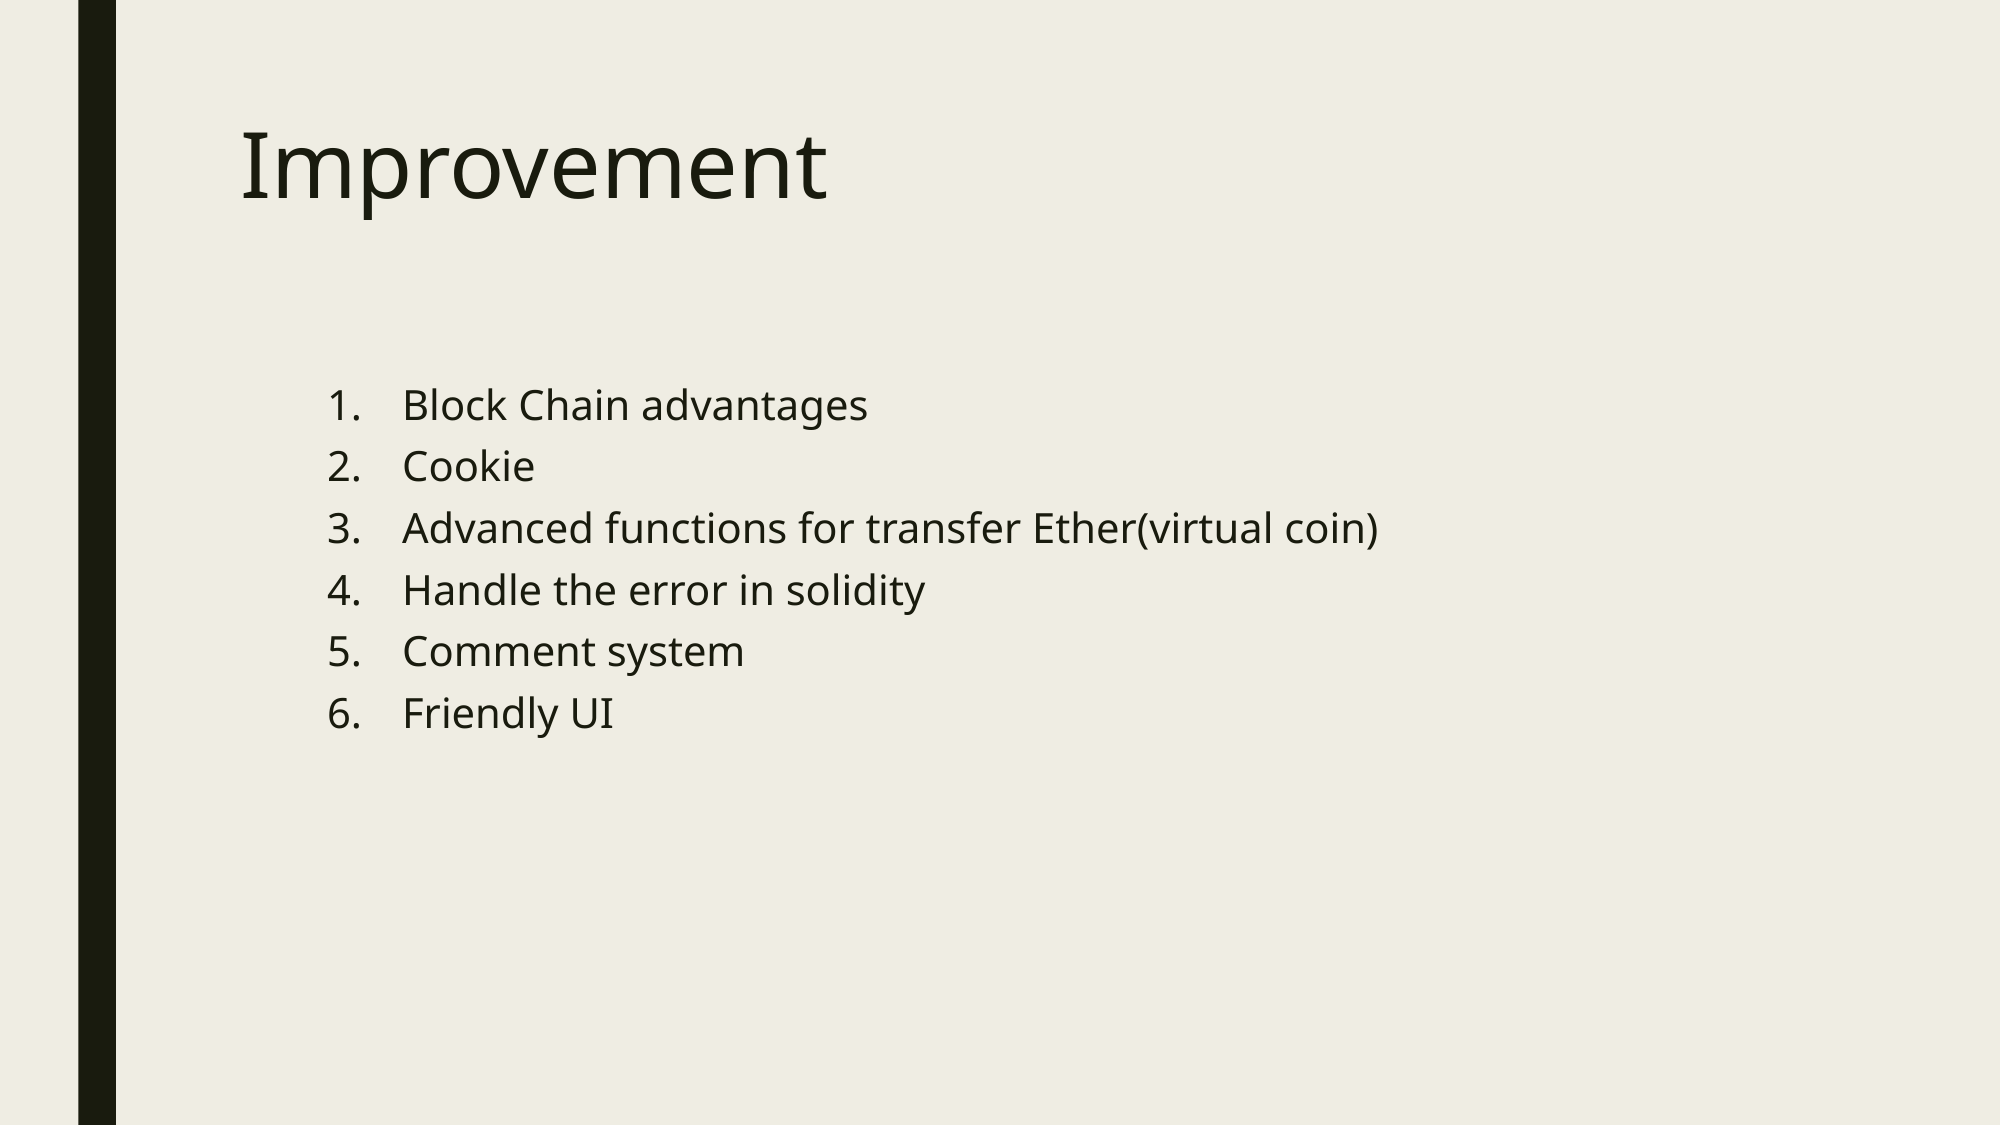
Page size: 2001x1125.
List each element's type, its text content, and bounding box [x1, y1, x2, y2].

list Block Chain advantages Cookie Advanced functions for transfer Ether(virtual coin) Handle the error in solidity Comment system Friendly UI [225, 375, 1800, 963]
title Improvement [225, 112, 1800, 357]
